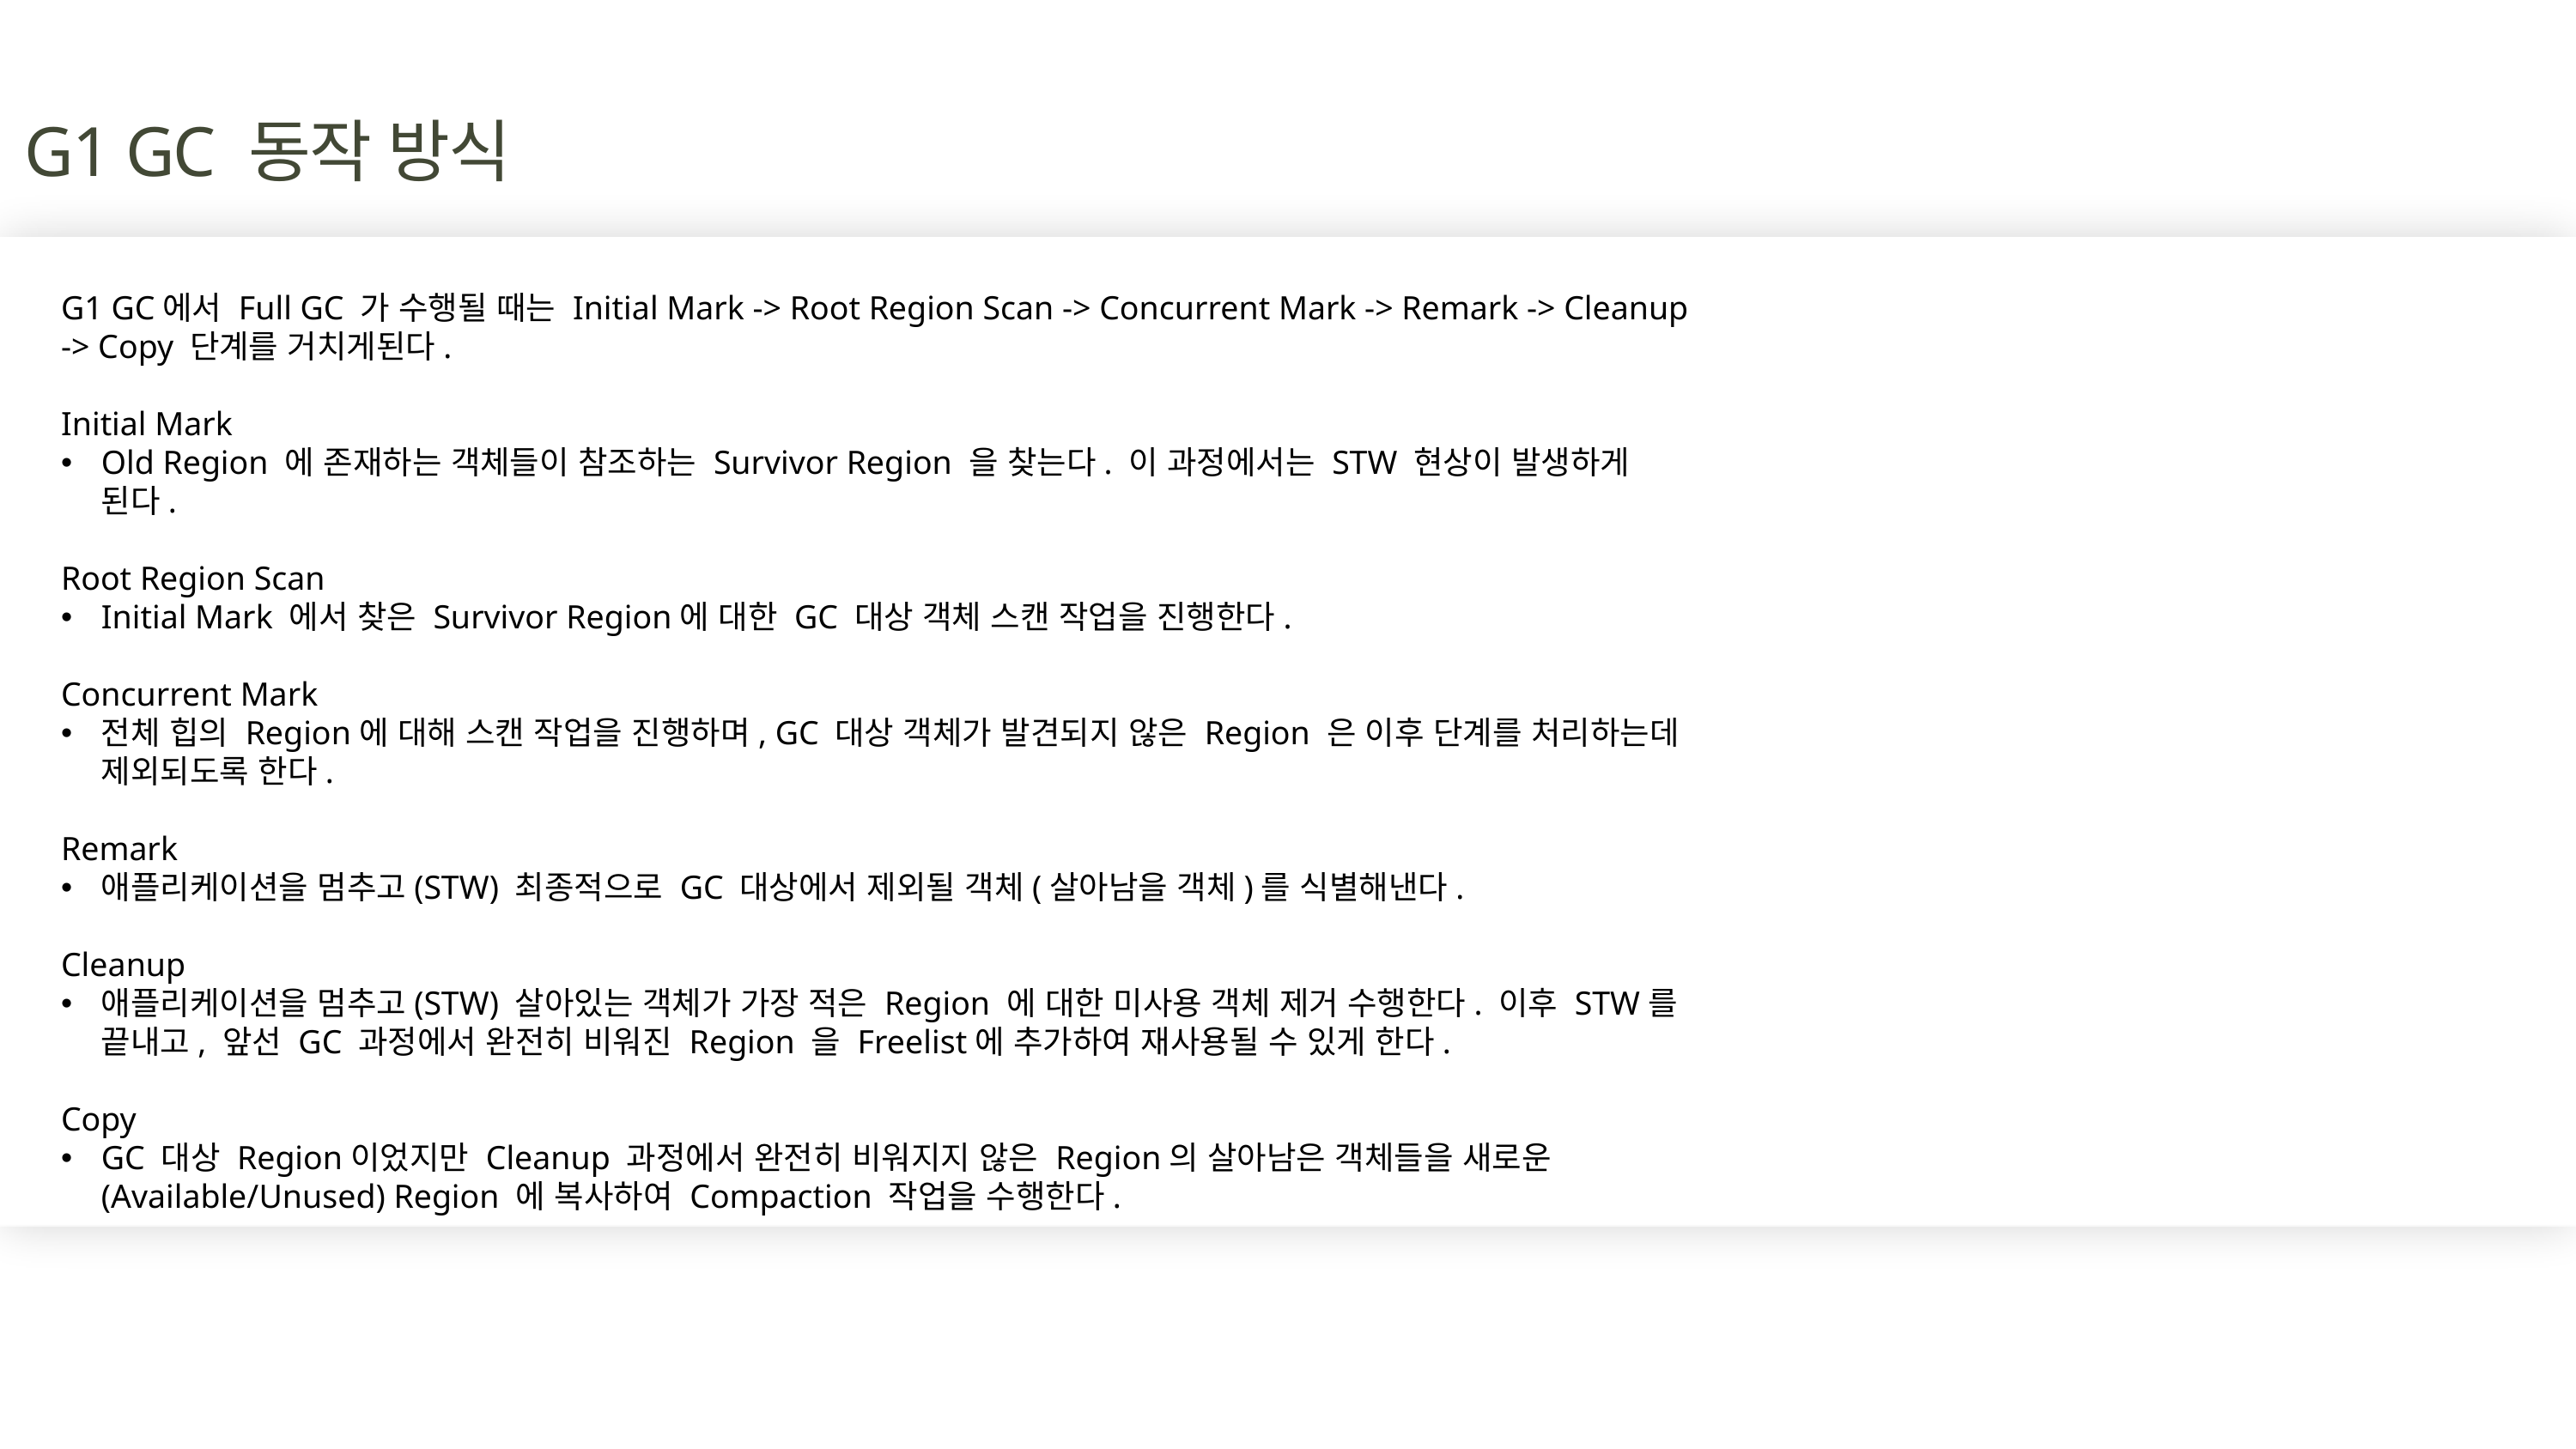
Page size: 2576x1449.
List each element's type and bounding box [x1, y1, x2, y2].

text_box [0, 0, 2576, 1449]
